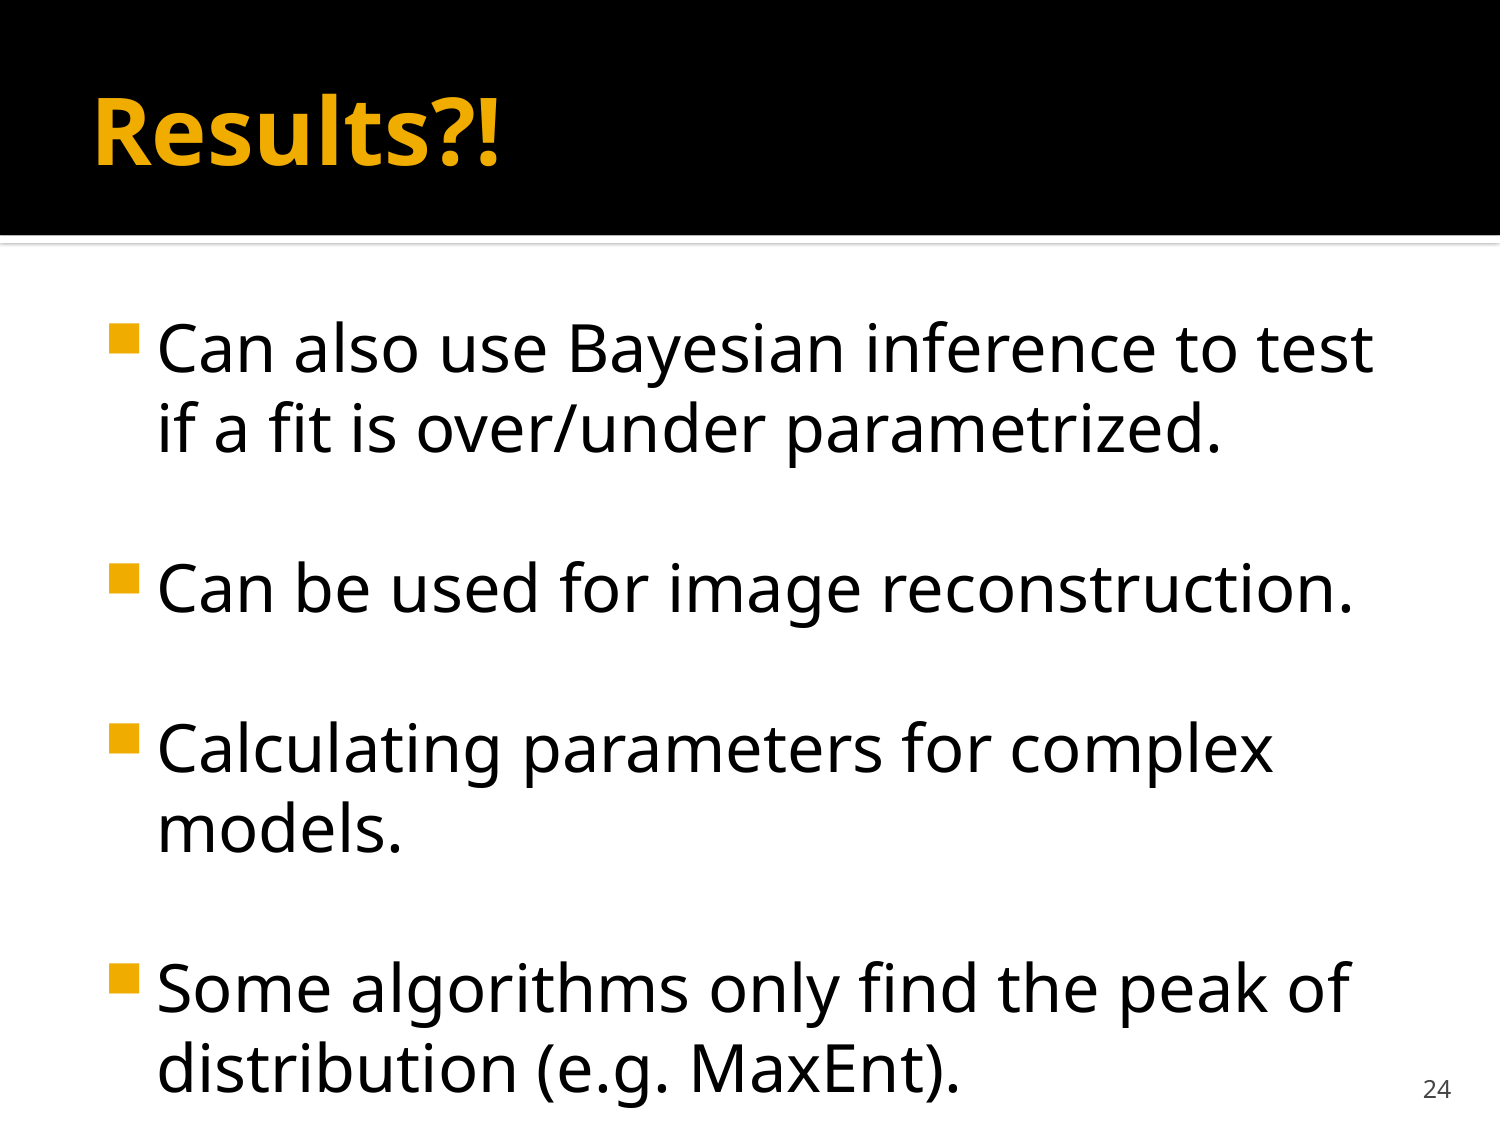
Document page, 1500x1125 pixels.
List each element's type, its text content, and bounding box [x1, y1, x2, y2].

title Results?! [75, 25, 1425, 231]
slide_number 24 [1345, 1062, 1467, 1108]
list Can also use Bayesian inference to test if a fit is over/under parametrized. Can be used for image reconstruction. Calculating parameters for complex models. Some algorithms only find the peak of distribution (e.g. MaxEnt). [75, 291, 1425, 1050]
